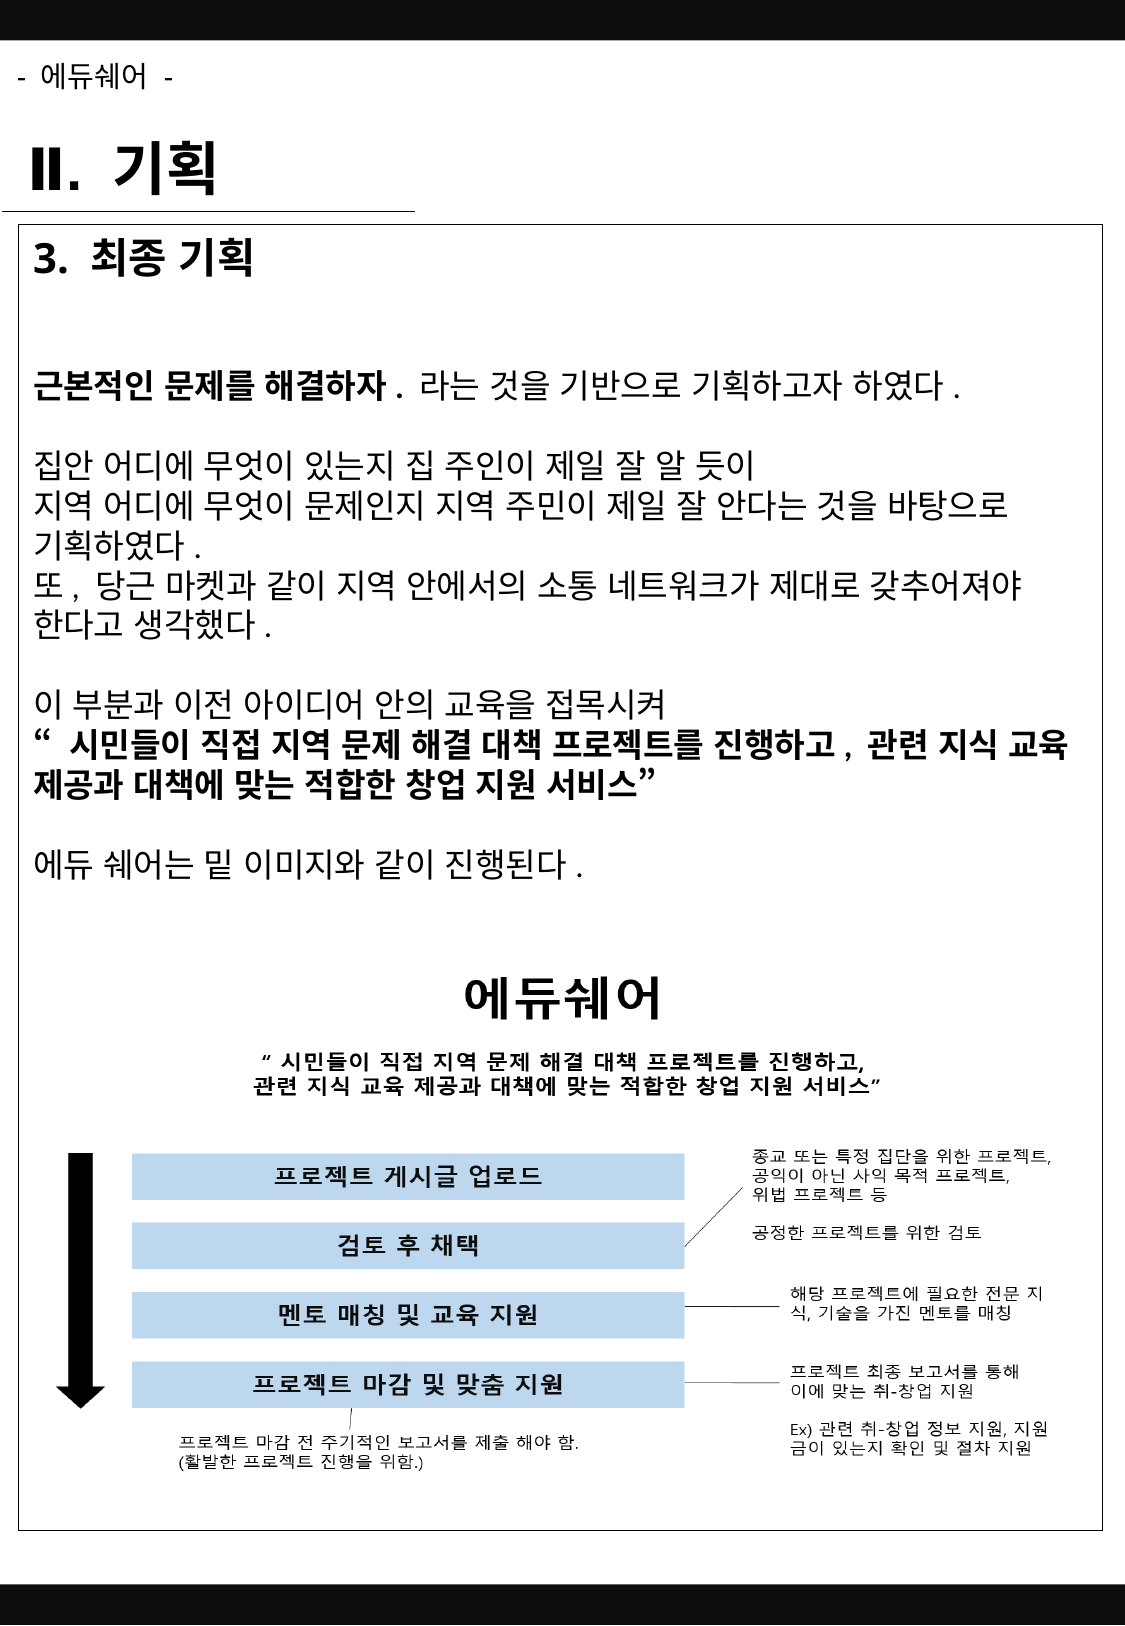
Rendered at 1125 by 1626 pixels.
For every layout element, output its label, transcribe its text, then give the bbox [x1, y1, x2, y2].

text_box - 에듀쉐어 - [2, 38, 467, 104]
text_box Ⅱ. 기획 [12, 125, 235, 210]
text_box 3. 최종 기획 근본적인 문제를 해결하자. 라는 것을 기반으로 기획하고자 하였다. 집안 어디에 무엇이 있는지 집 주인이 제일 잘 알 듯이 지역 어디에 무엇이 문제인지 지역 주민이 제일 잘 안다는 것을 바탕으로 기획하였다. 또, 당근 마켓과 같이 지역 안에서의 소통 네트워크가 제대로 갖추어져야 한다고 생각했다. 이 부분과 이전 아이디어 안의 교육을 접목시켜 “ 시민들이 직접 지역 문제 해결 대책 프로젝트를 진행하고, 관련 지식 교육 제공과 대책에 맞는 적합한 창업 지원 서비스” 에듀 쉐어는 밑 이미지와 같이 진행된다. [18, 224, 1103, 1531]
text_box [0, 0, 1125, 41]
text_box [0, 1583, 1125, 1625]
picture [38, 956, 1071, 1505]
